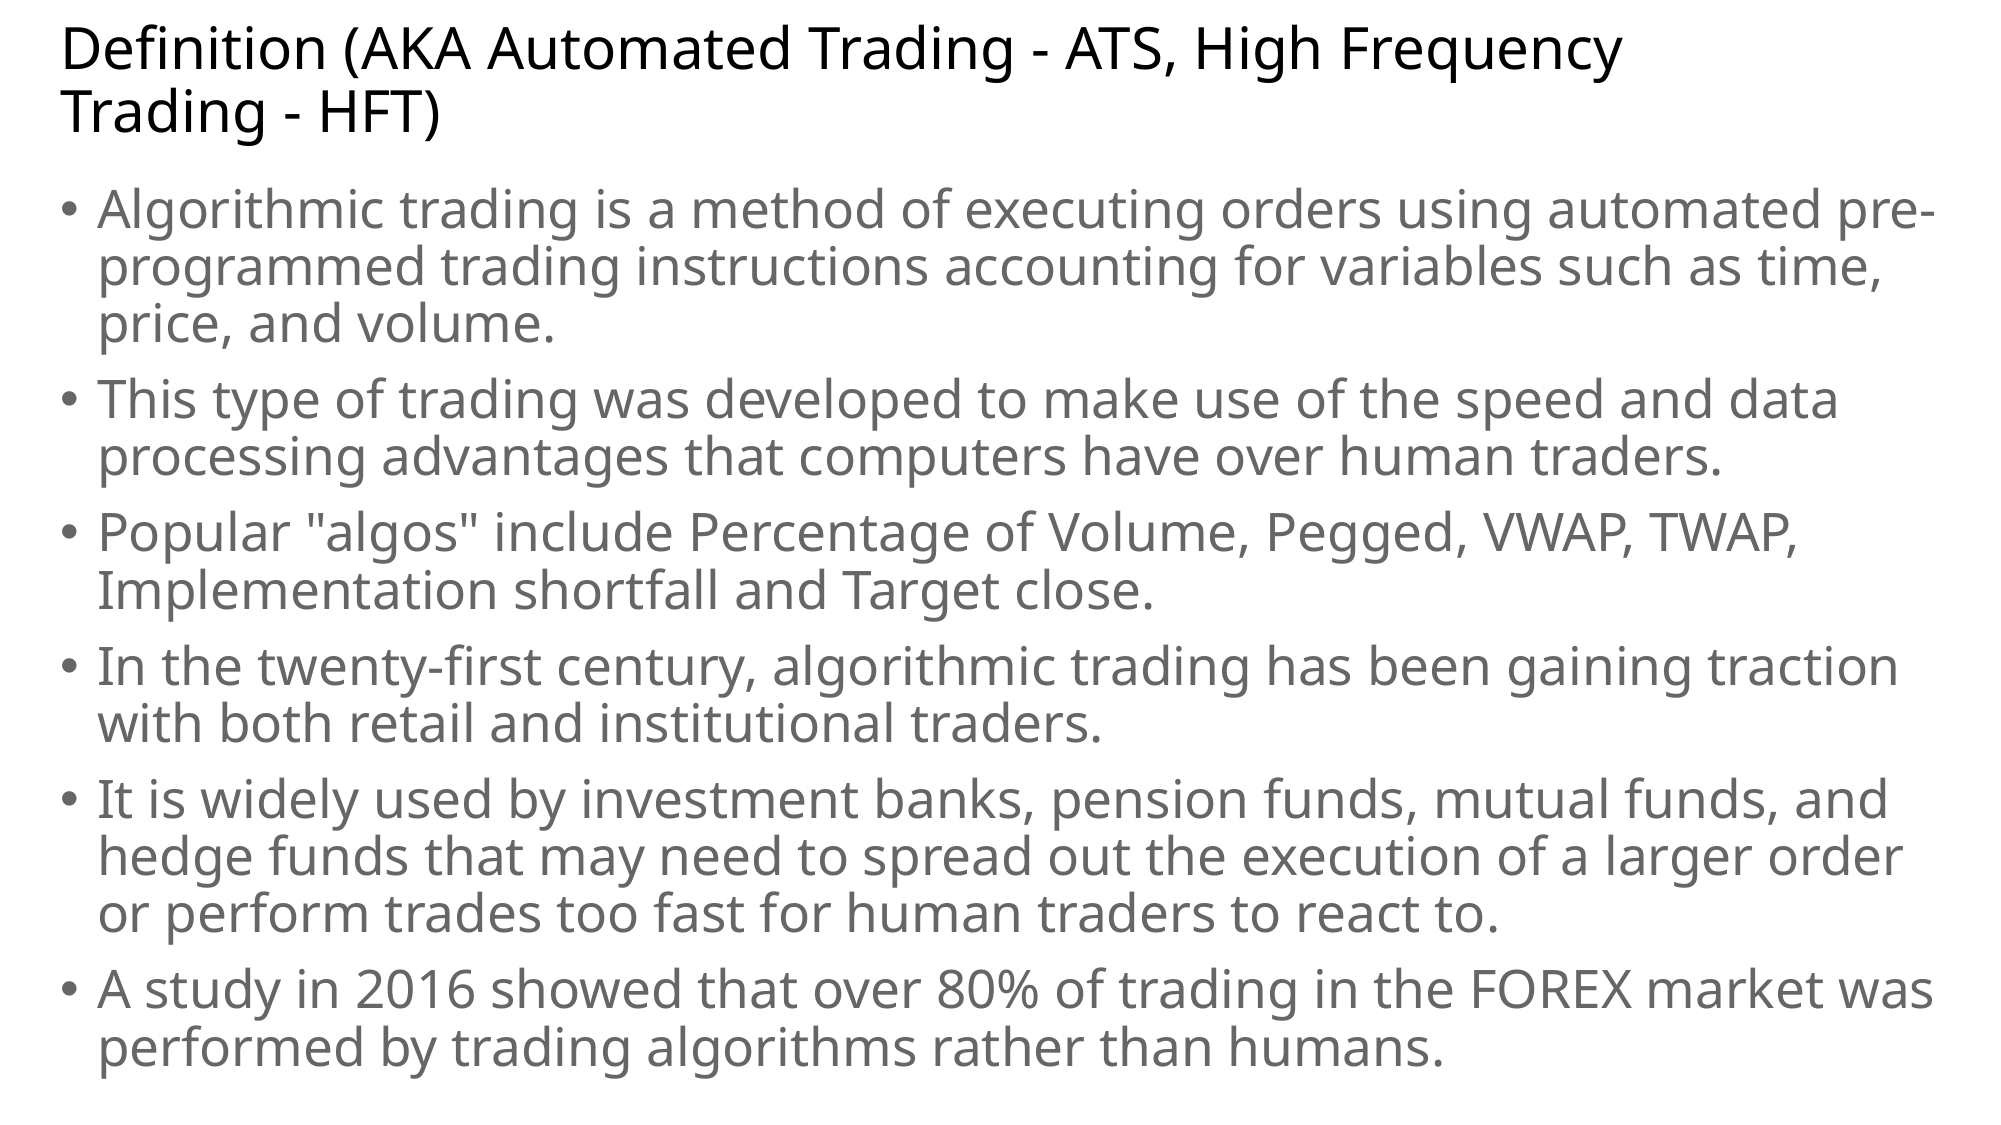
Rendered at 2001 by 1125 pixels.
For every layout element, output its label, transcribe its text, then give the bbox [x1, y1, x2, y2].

title Definition (AKA Automated Trading - ATS, High Frequency Trading - HFT) [45, 0, 1771, 174]
list Algorithmic trading is a method of executing orders using automated pre-programmed trading instructions accounting for variables such as time, price, and volume. This type of trading was developed to make use of the speed and data processing advantages that computers have over human traders. Popular "algos" include Percentage of Volume, Pegged, VWAP, TWAP, Implementation shortfall and Target close. In the twenty-first century, algorithmic trading has been gaining traction with both retail and institutional traders. It is widely used by investment banks, pension funds, mutual funds, and hedge funds that may need to spread out the execution of a larger order or perform trades too fast for human traders to react to. A study in 2016 showed that over 80% of trading in the FOREX market was performed by trading algorithms rather than humans. [45, 174, 1979, 1102]
